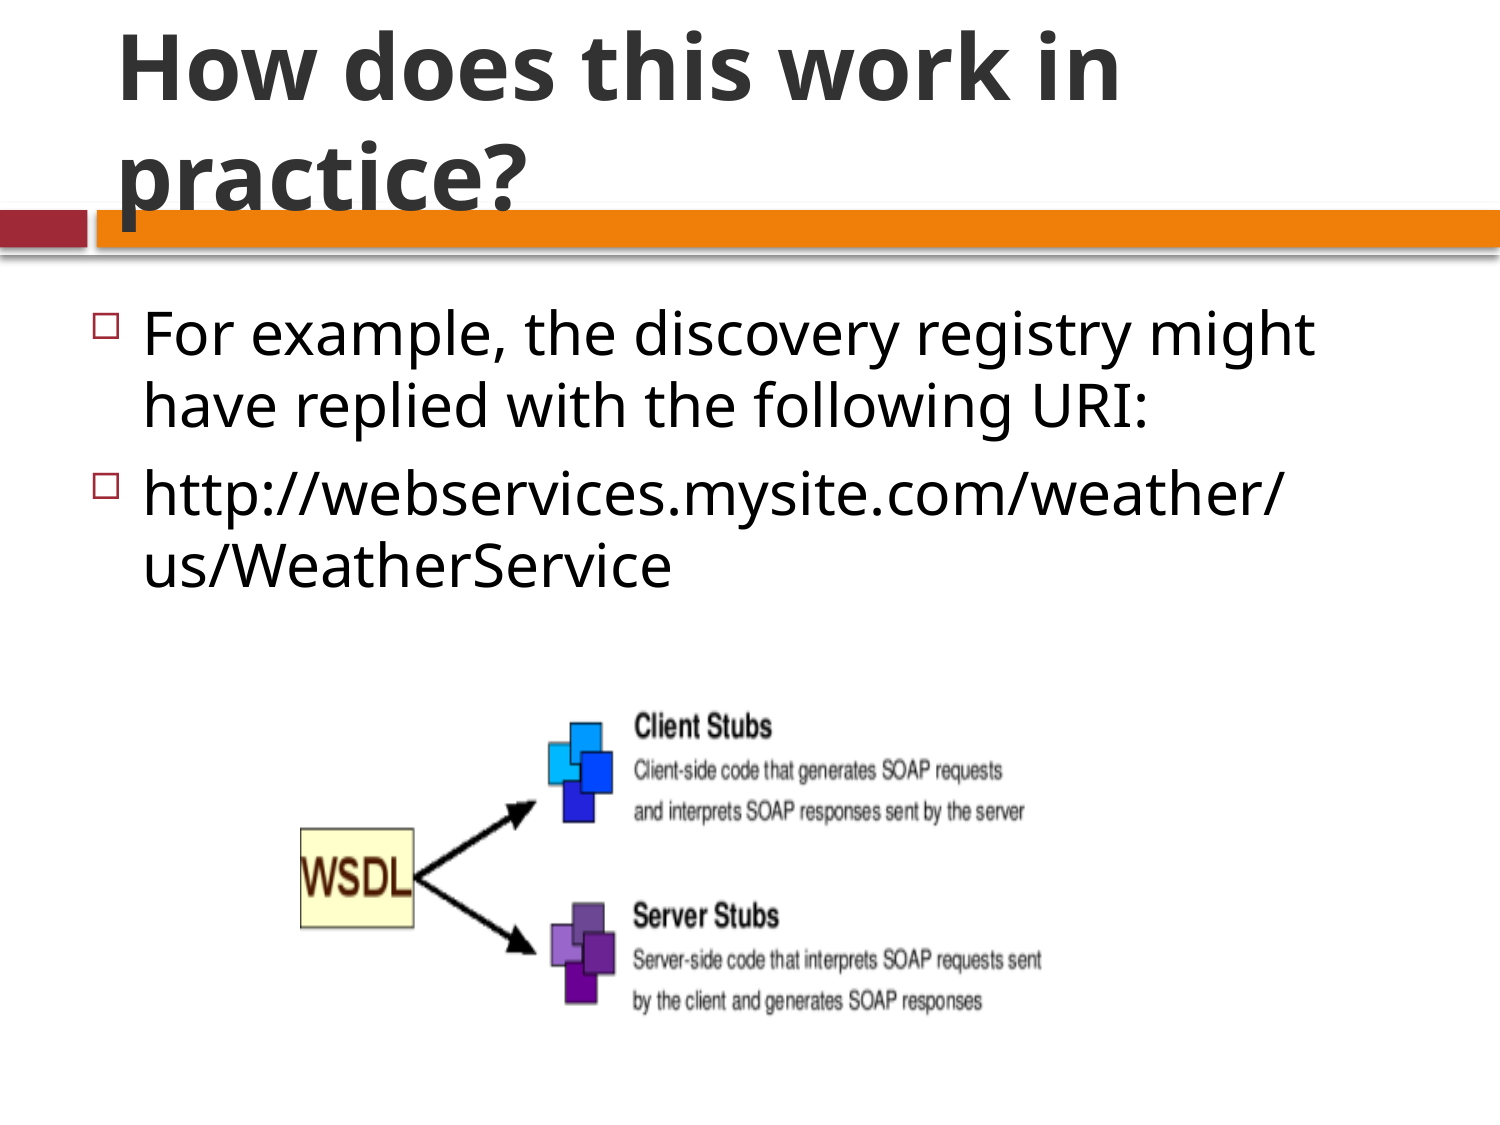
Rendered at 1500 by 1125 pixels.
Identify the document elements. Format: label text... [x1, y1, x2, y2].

picture [299, 699, 1051, 1026]
list For example, the discovery registry might have replied with the following URI: http://webservices.mysite.com/weather/us/WeatherService [75, 287, 1438, 650]
title How does this work in practice? [100, 37, 1438, 200]
